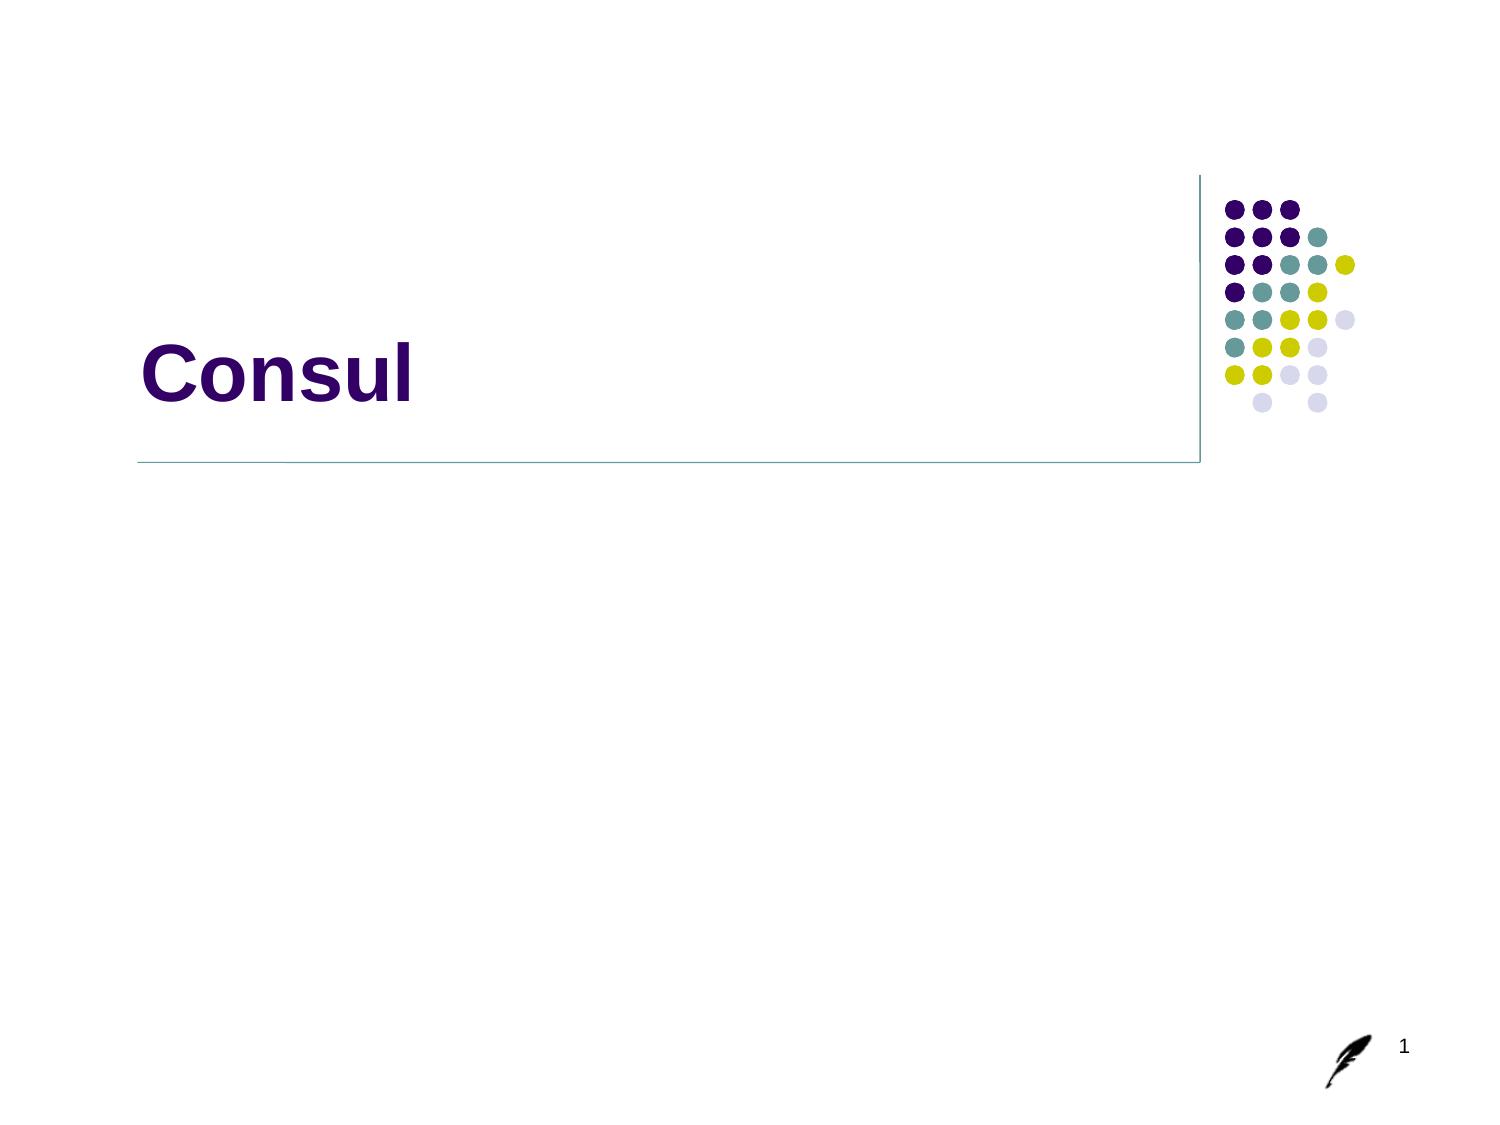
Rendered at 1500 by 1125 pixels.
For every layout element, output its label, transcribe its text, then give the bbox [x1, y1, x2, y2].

title Consul [125, 75, 1174, 425]
slide_number 1 [1074, 1025, 1425, 1100]
